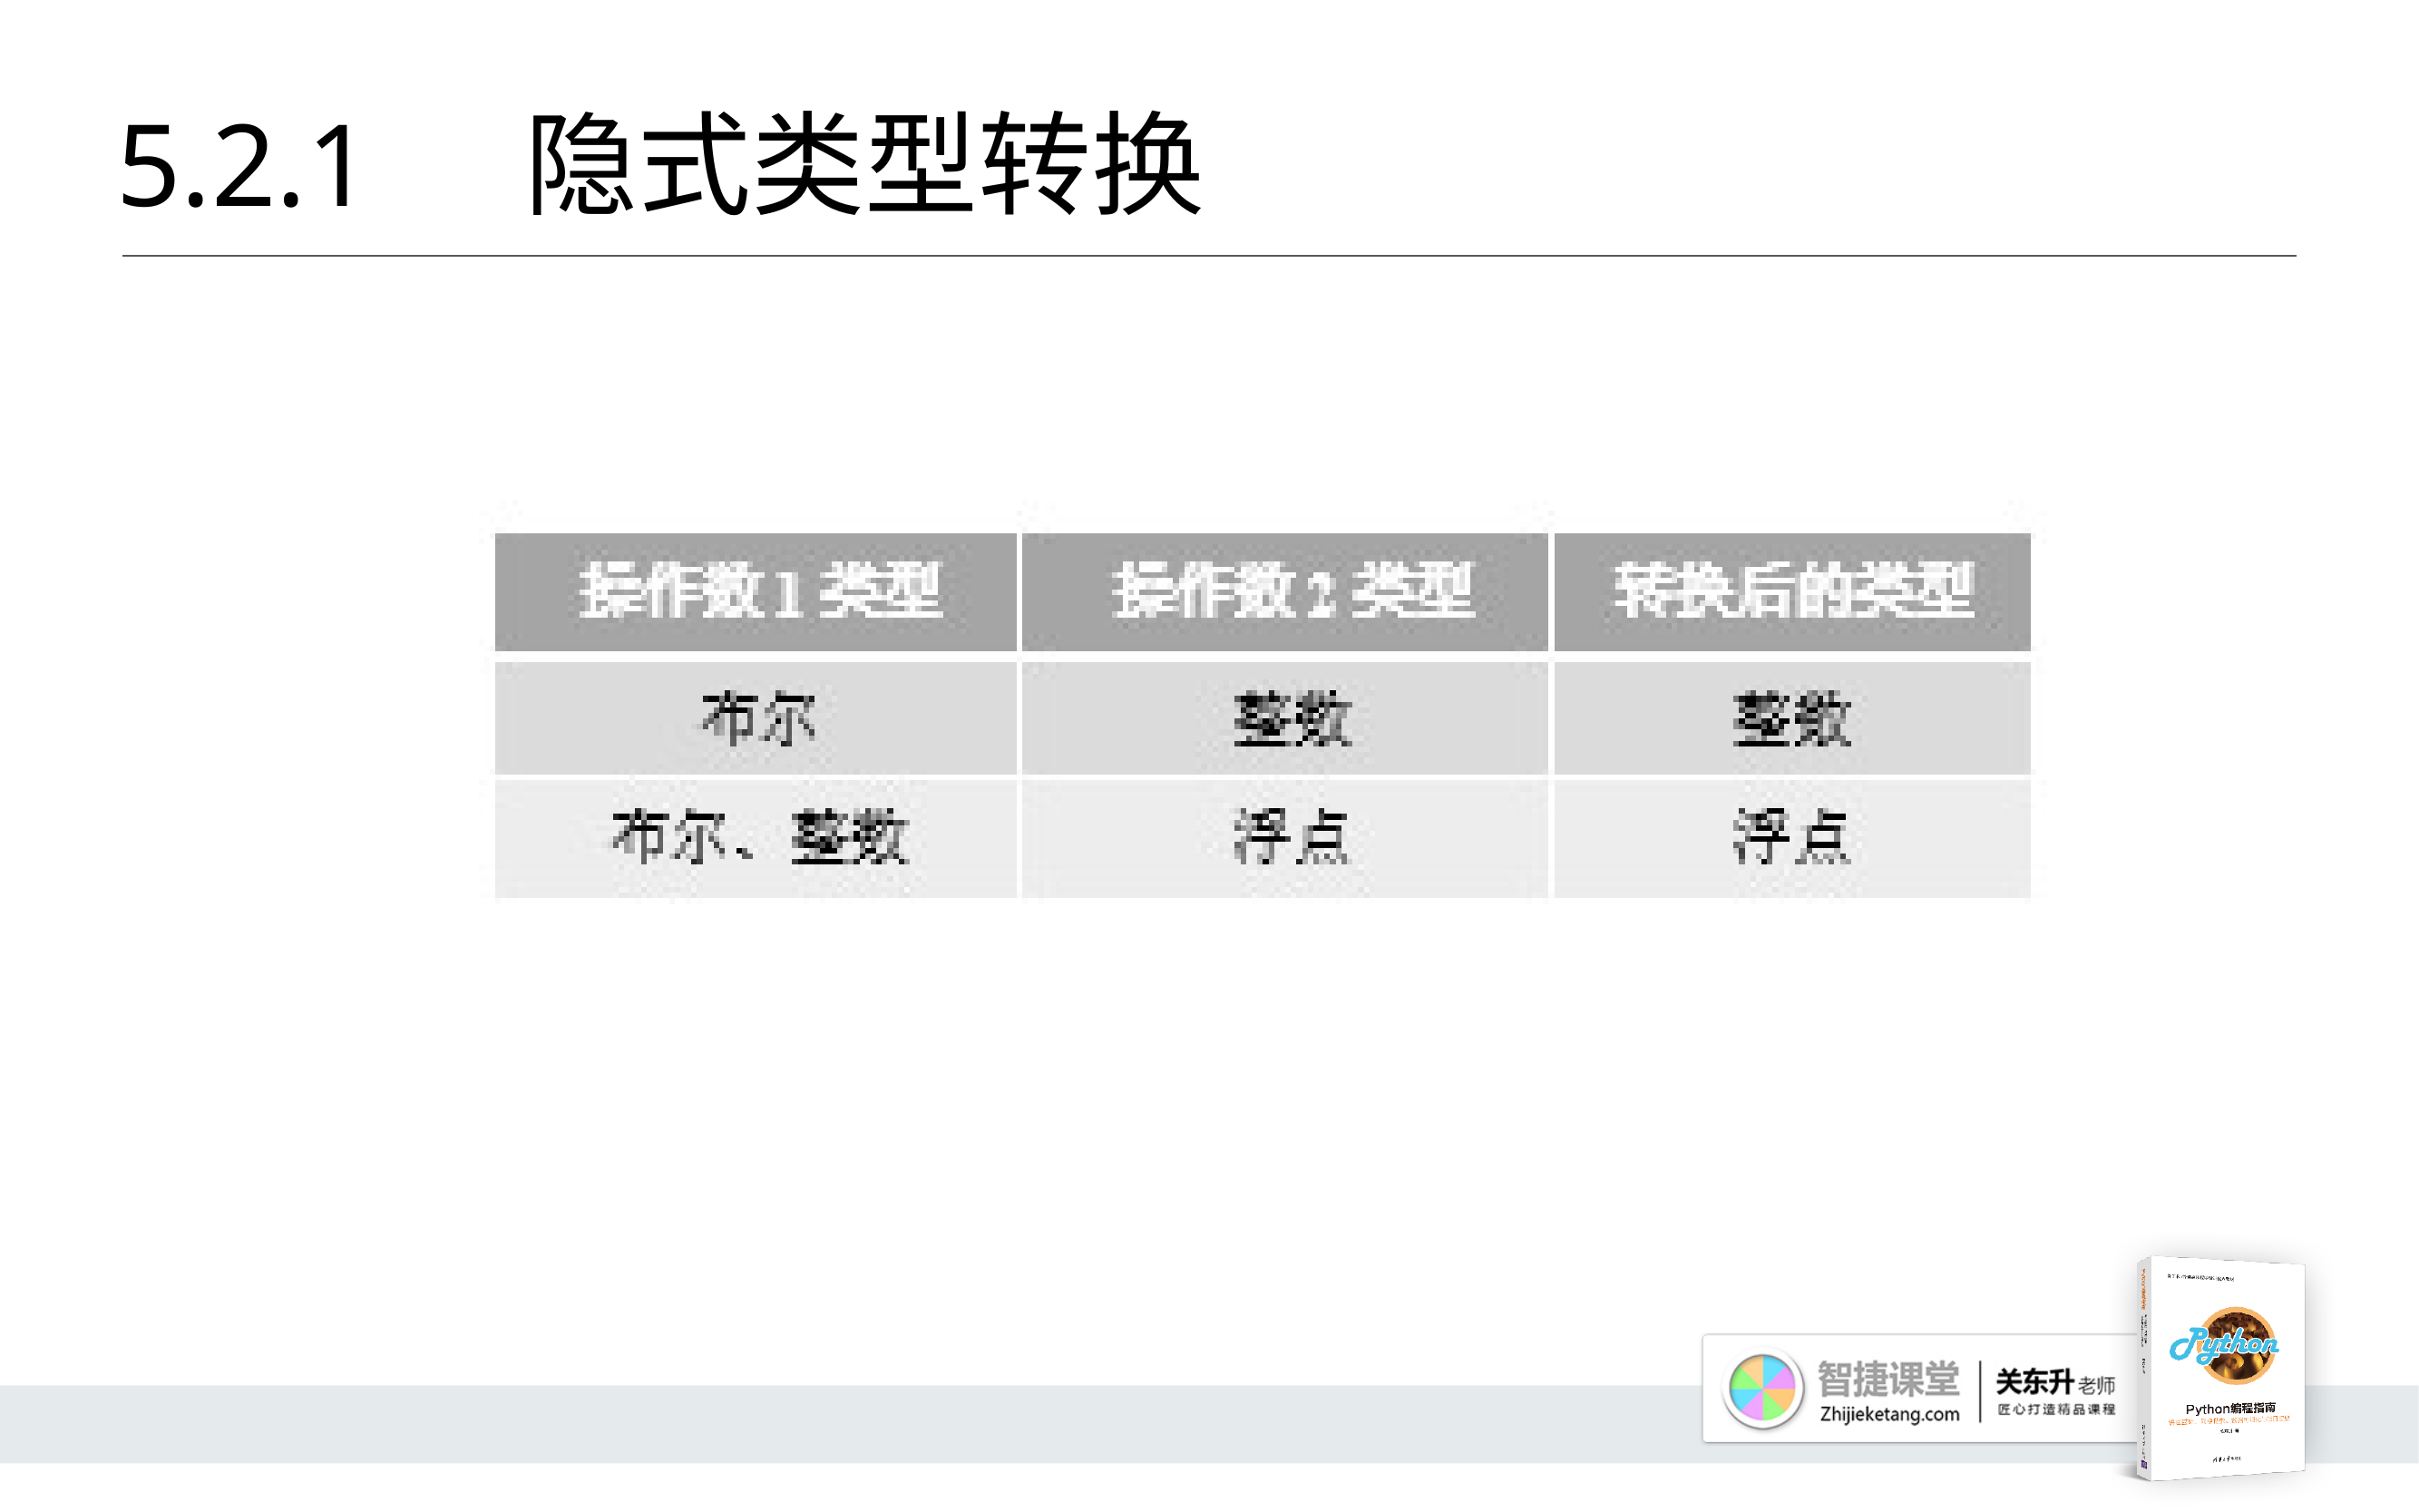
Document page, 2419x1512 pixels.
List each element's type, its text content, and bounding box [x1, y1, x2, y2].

picture [0, 0, 2419, 1512]
title 5.2.1 隐式类型转换 [107, 83, 2148, 237]
